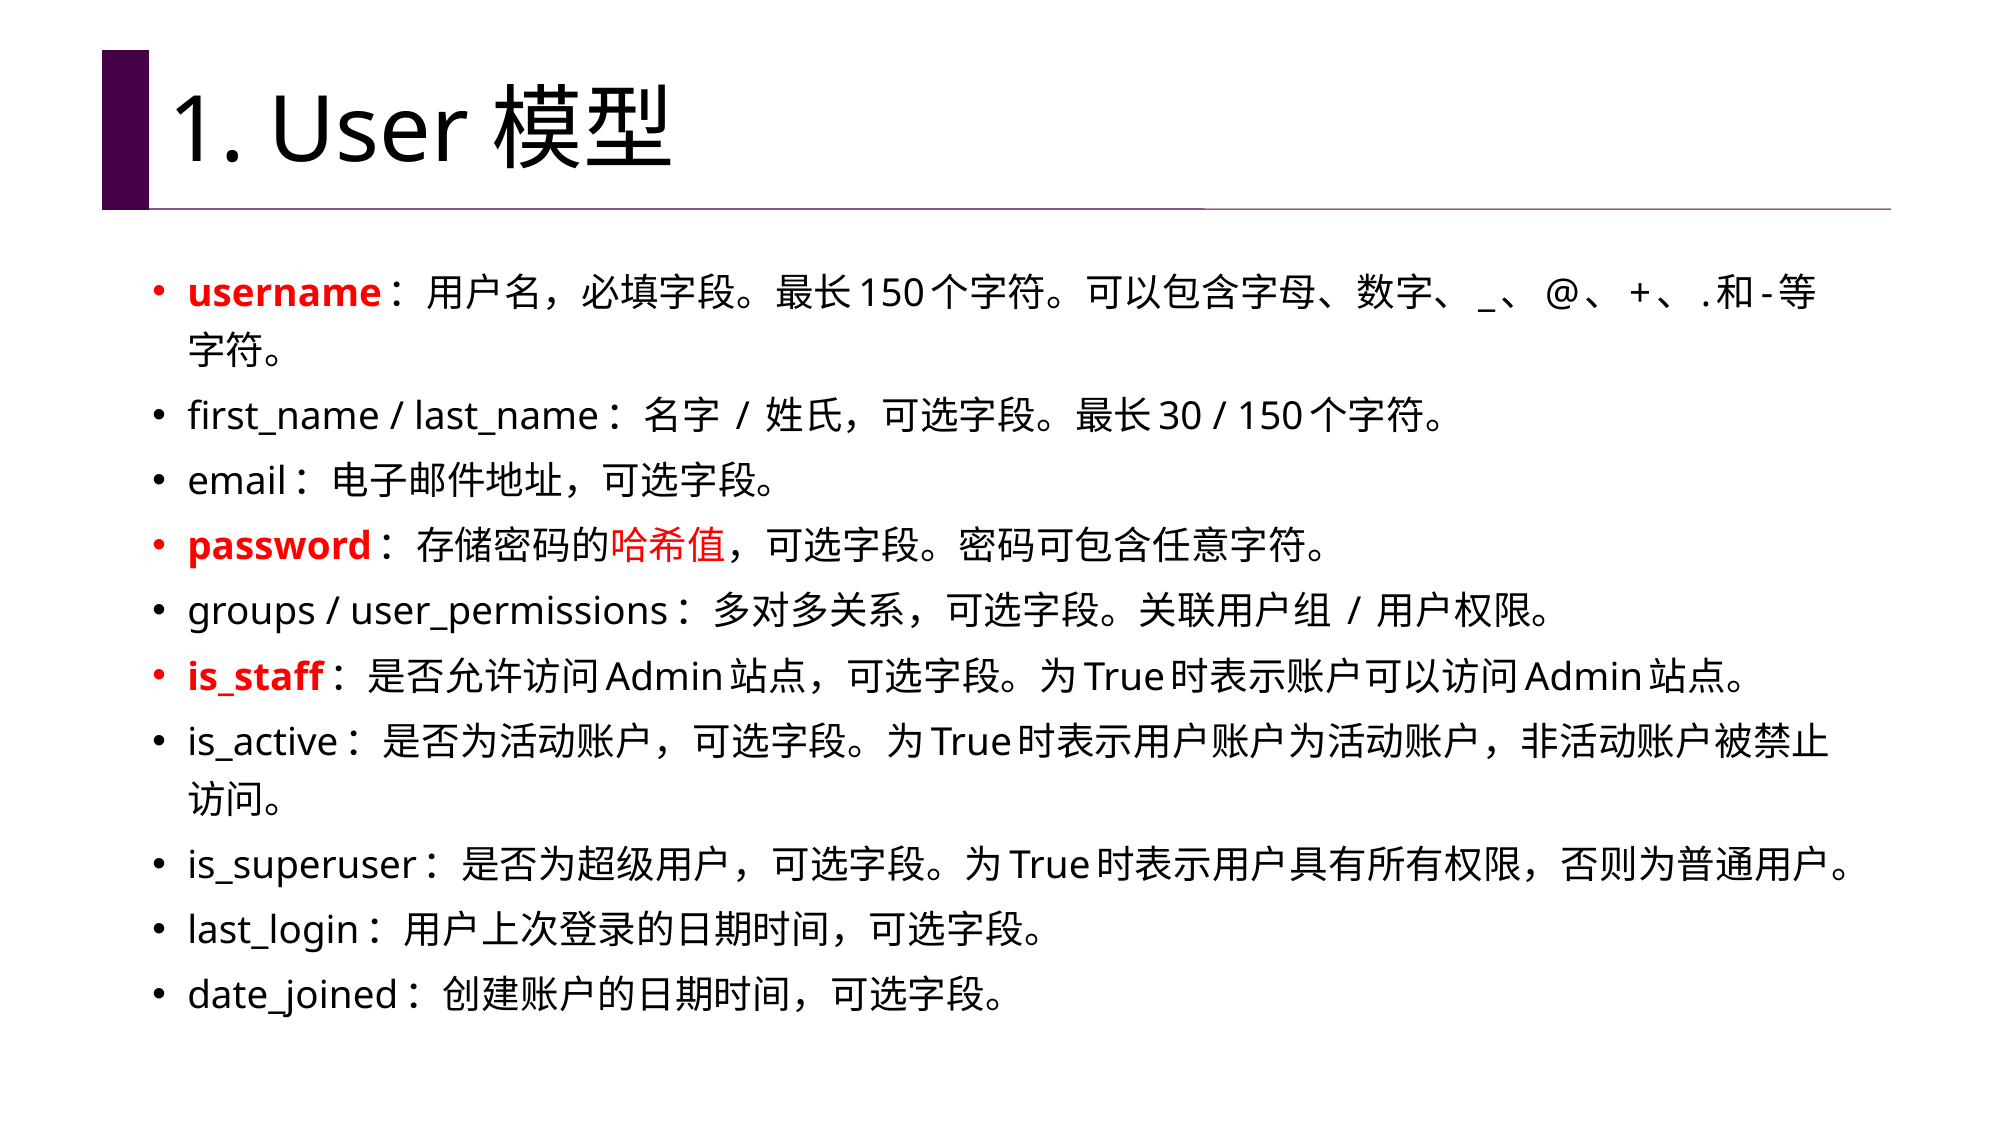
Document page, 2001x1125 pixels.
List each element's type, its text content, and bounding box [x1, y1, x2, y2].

list username：用户名，必填字段。最长150个字符。可以包含字母、数字、_、@、+、.和-等字符。 first_name / last_name：名字 / 姓氏，可选字段。最长30 / 150个字符。 email：电子邮件地址，可选字段。 password：存储密码的哈希值，可选字段。密码可包含任意字符。 groups / user_permissions：多对多关系，可选字段。关联用户组 / 用户权限。 is_staff：是否允许访问Admin站点，可选字段。为True时表示账户可以访问Admin站点。 is_active：是否为活动账户，可选字段。为True时表示用户账户为活动账户，非活动账户被禁止访问。 is_superuser：是否为超级用户，可选字段。为True时表示用户具有所有权限，否则为普通用户。 last_login：用户上次登录的日期时间，可选字段。 date_joined：创建账户的日期时间，可选字段。 [137, 248, 1863, 1072]
title 1. User模型 [153, 57, 1879, 207]
